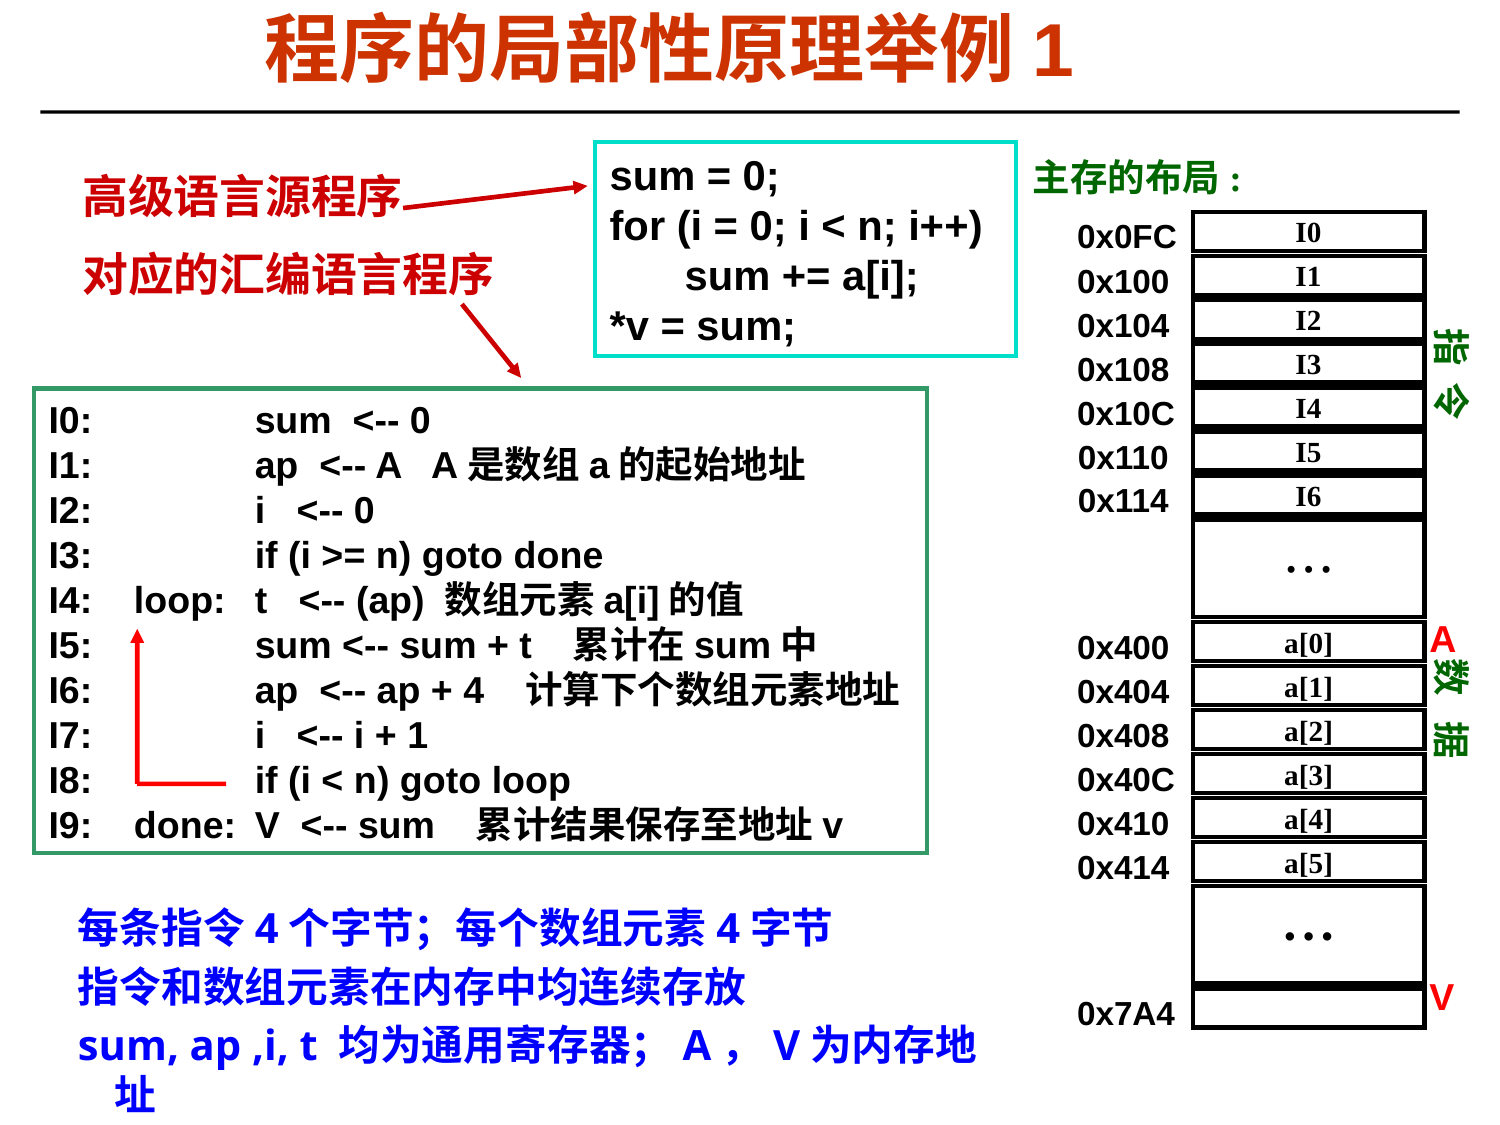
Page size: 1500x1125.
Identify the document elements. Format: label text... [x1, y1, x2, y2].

text_box 高级语言源程序 对应的汇编语言程序 [82, 167, 538, 301]
text_box [461, 304, 522, 378]
text_box [403, 181, 588, 209]
text_box I0: sum <-- 0 I1: ap <-- A A是数组a的起始地址 I2: i <-- 0 I3: if (i >= n) goto done I4: loop: t <-- (ap) 数组元素a[i]的值 I5: sum <-- sum + t 累计在sum中 I6: ap <-- ap + 4 计算下个数组元素地址 I7: i <-- i + 1 I8: if (i < n) goto loop I9: done: V <-- sum 累计结果保存至地址v [33, 388, 927, 853]
title 程序的局部性原理举例1 [112, 6, 1227, 100]
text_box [1022, 146, 1491, 1040]
text_box 每条指令4个字节；每个数组元素4字节 指令和数组元素在内存中均连续存放 sum, ap ,i, t 均为通用寄存器；A，V为内存地址 [63, 894, 1008, 1078]
text_box sum = 0; for (i = 0; i < n; i++) sum += a[i]; *v = sum; [594, 141, 1016, 357]
text_box [131, 628, 144, 784]
